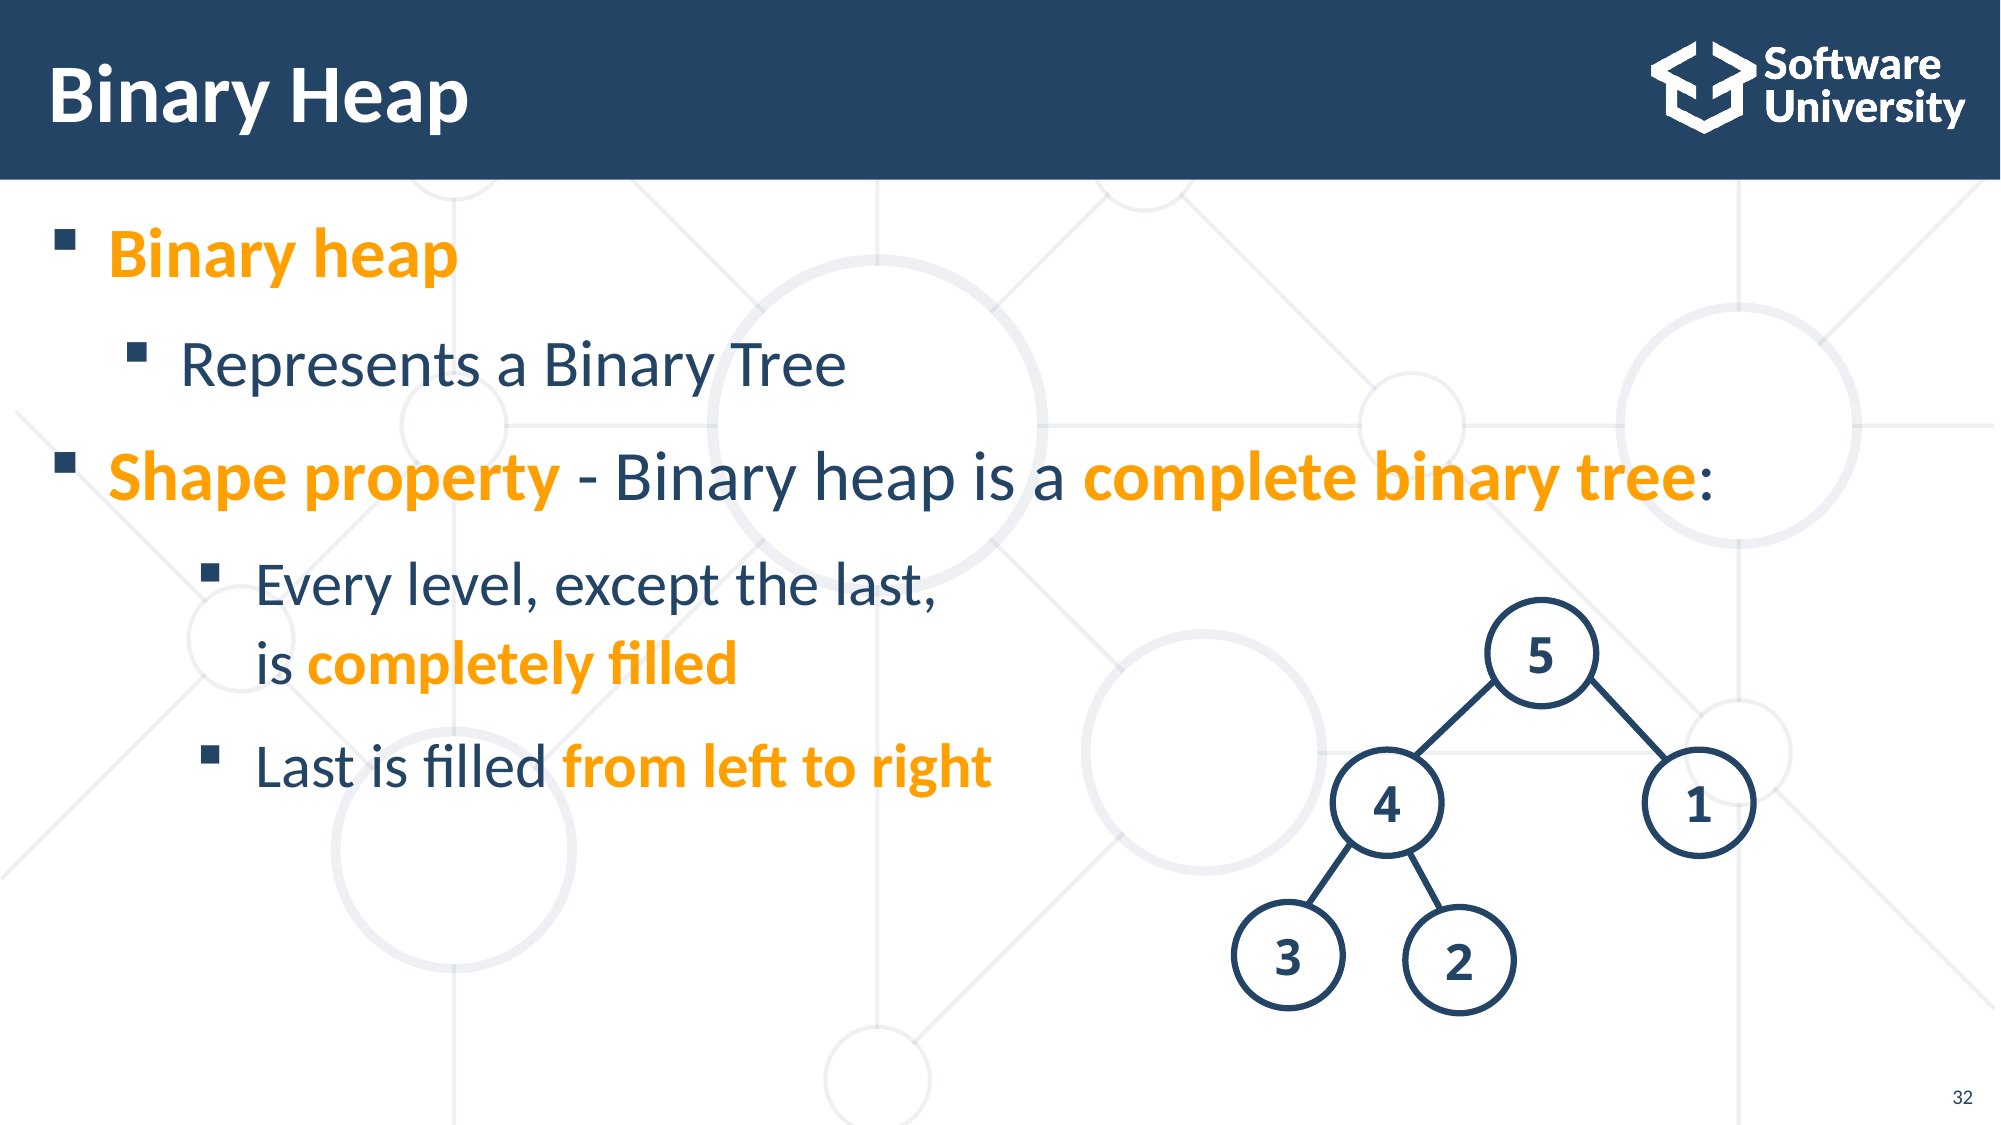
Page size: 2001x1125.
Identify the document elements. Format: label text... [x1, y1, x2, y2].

slide_number 32 [1927, 1067, 1989, 1117]
list Binary heap Represents a Binary Tree Shape property - Binary heap is a complete binary tree: Every level, except the last, is completely filled Last is filled from left to right [31, 196, 1970, 1104]
text_box 5 [1487, 599, 1597, 707]
text_box 4 [1332, 749, 1442, 856]
text_box 2 [1405, 906, 1514, 1014]
text_box 1 [1644, 749, 1754, 856]
title Binary Heap [31, 16, 1625, 162]
picture [1651, 41, 1966, 134]
text_box 3 [1233, 901, 1343, 1009]
